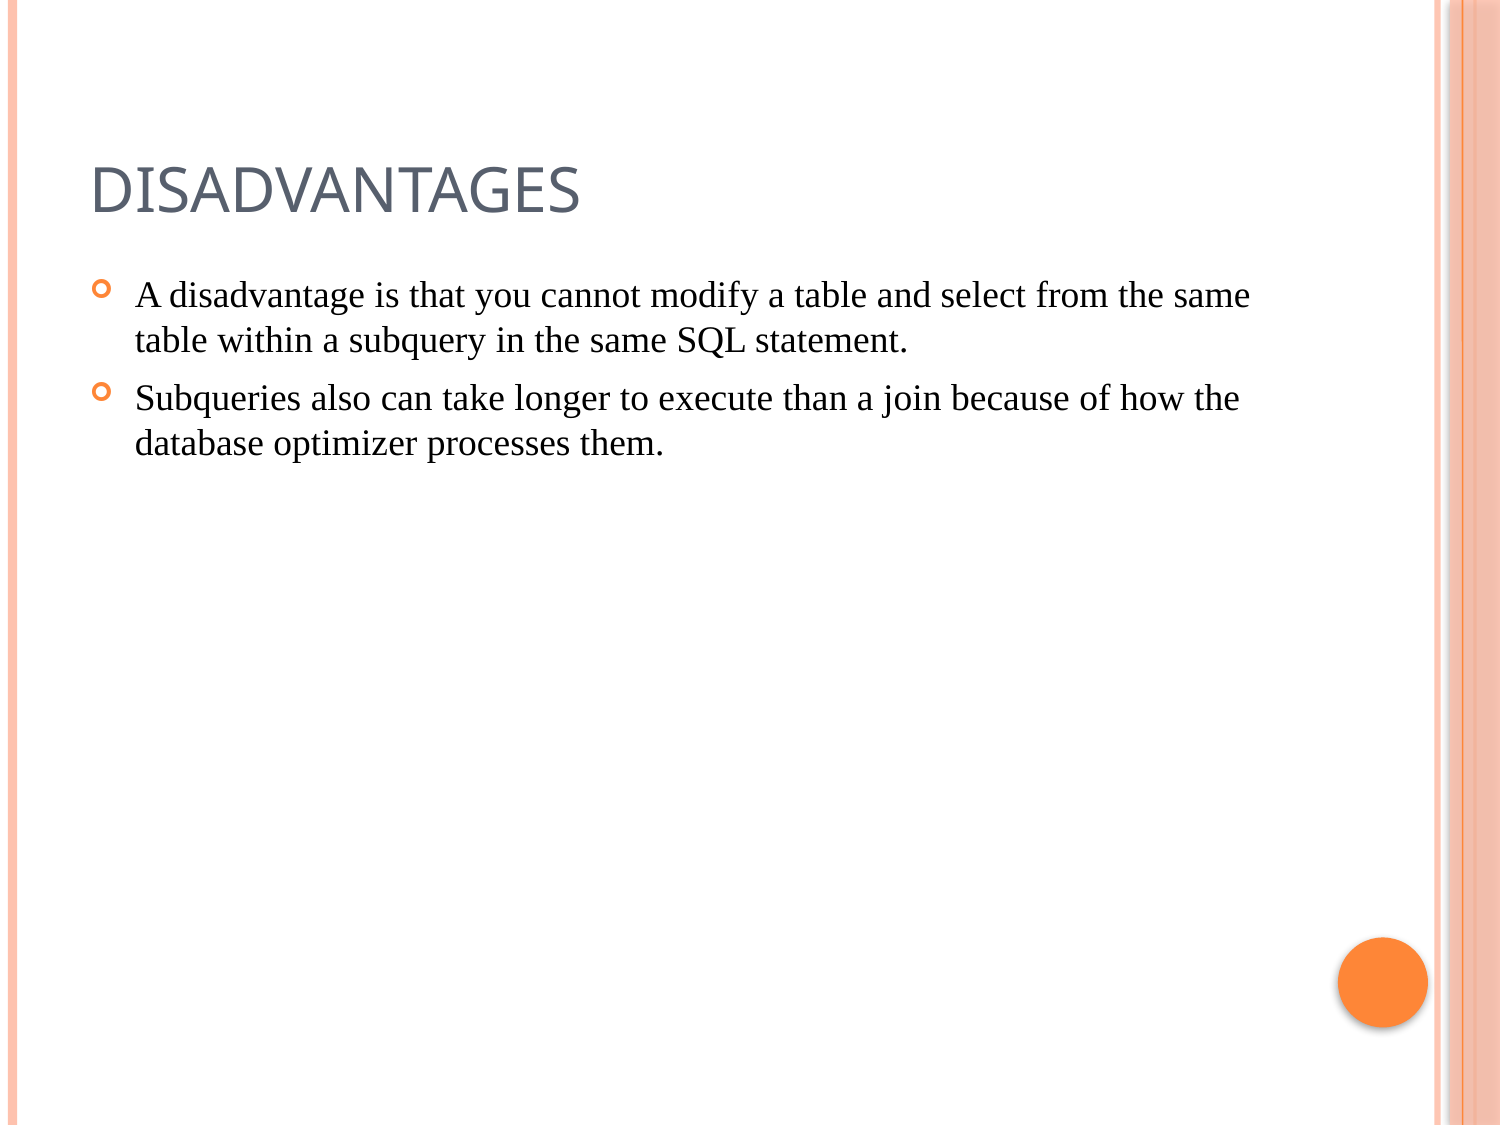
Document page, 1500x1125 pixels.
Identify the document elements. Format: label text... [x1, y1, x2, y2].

list A disadvantage is that you cannot modify a table and select from the same table within a subquery in the same SQL statement. Subqueries also can take longer to execute than a join because of how the database optimizer processes them. [75, 262, 1300, 1062]
title Disadvantages [75, 45, 1300, 233]
